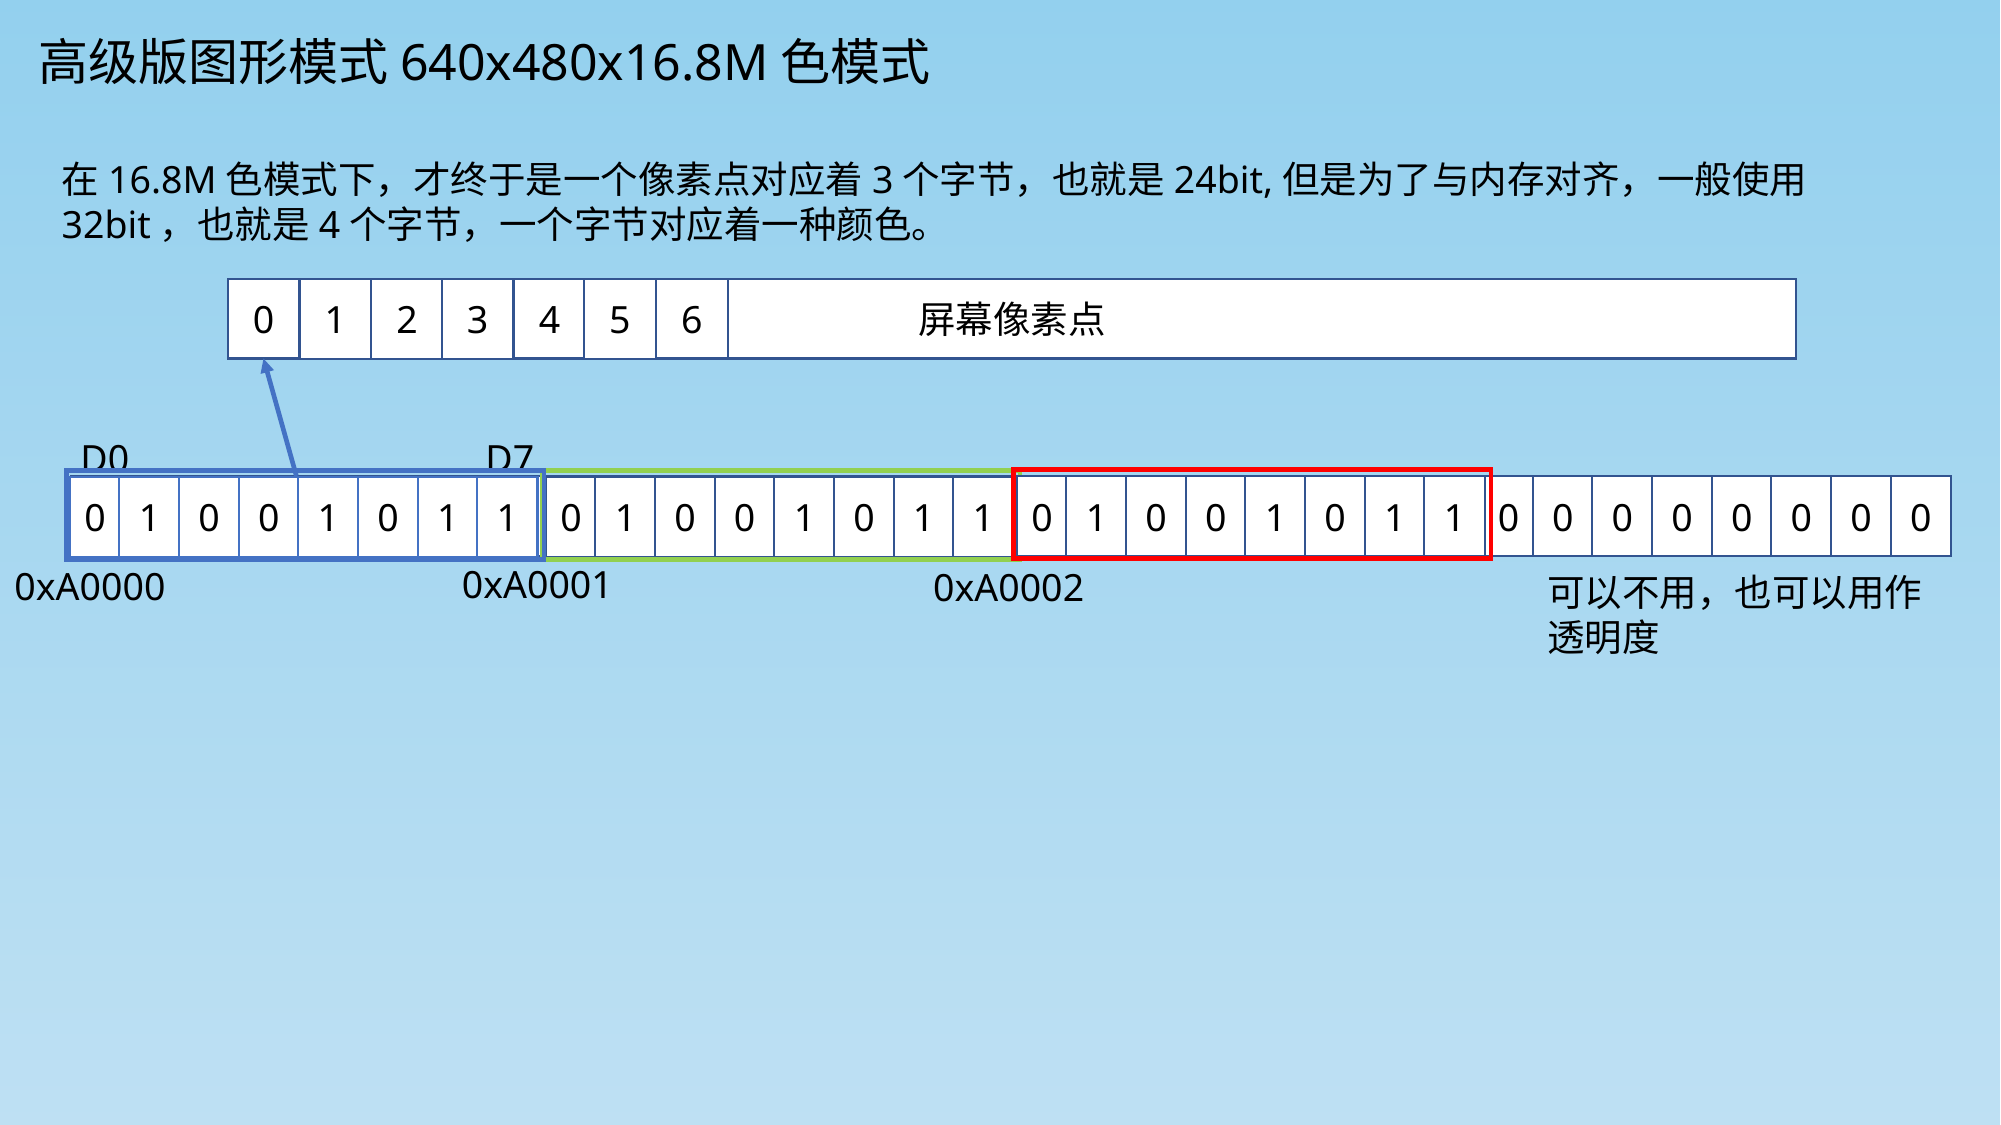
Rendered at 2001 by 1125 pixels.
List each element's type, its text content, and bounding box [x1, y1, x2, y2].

text_box [0, 0, 2000, 1125]
text_box 0xA0002 [918, 559, 1122, 617]
text_box 4 [513, 278, 583, 360]
text_box 0xA0001 [447, 560, 651, 614]
text_box 5 [583, 278, 655, 360]
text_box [263, 358, 297, 470]
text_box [1491, 476, 1951, 556]
text_box 0xA0000 [0, 555, 203, 616]
text_box 高级版图形模式640x480x16.8M色模式 [23, 23, 989, 99]
text_box 3 [441, 278, 513, 360]
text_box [544, 470, 1020, 560]
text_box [1013, 469, 1491, 559]
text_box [66, 470, 544, 560]
text_box 可以不用，也可以用作透明度 [1532, 561, 1943, 666]
text_box 2 [370, 278, 441, 360]
text_box 在16.8M色模式下，才终于是一个像素点对应着3个字节，也就是24bit,但是为了与内存对齐，一般使用32bit，也就是4个字节，一个字节对应着一种颜色。 [46, 148, 1936, 254]
text_box D0 [65, 427, 170, 468]
text_box 0 [227, 278, 298, 360]
text_box D7 [470, 427, 575, 468]
text_box 屏幕像素点 [729, 278, 1797, 360]
text_box 6 [655, 278, 729, 360]
text_box 1 [298, 278, 370, 360]
